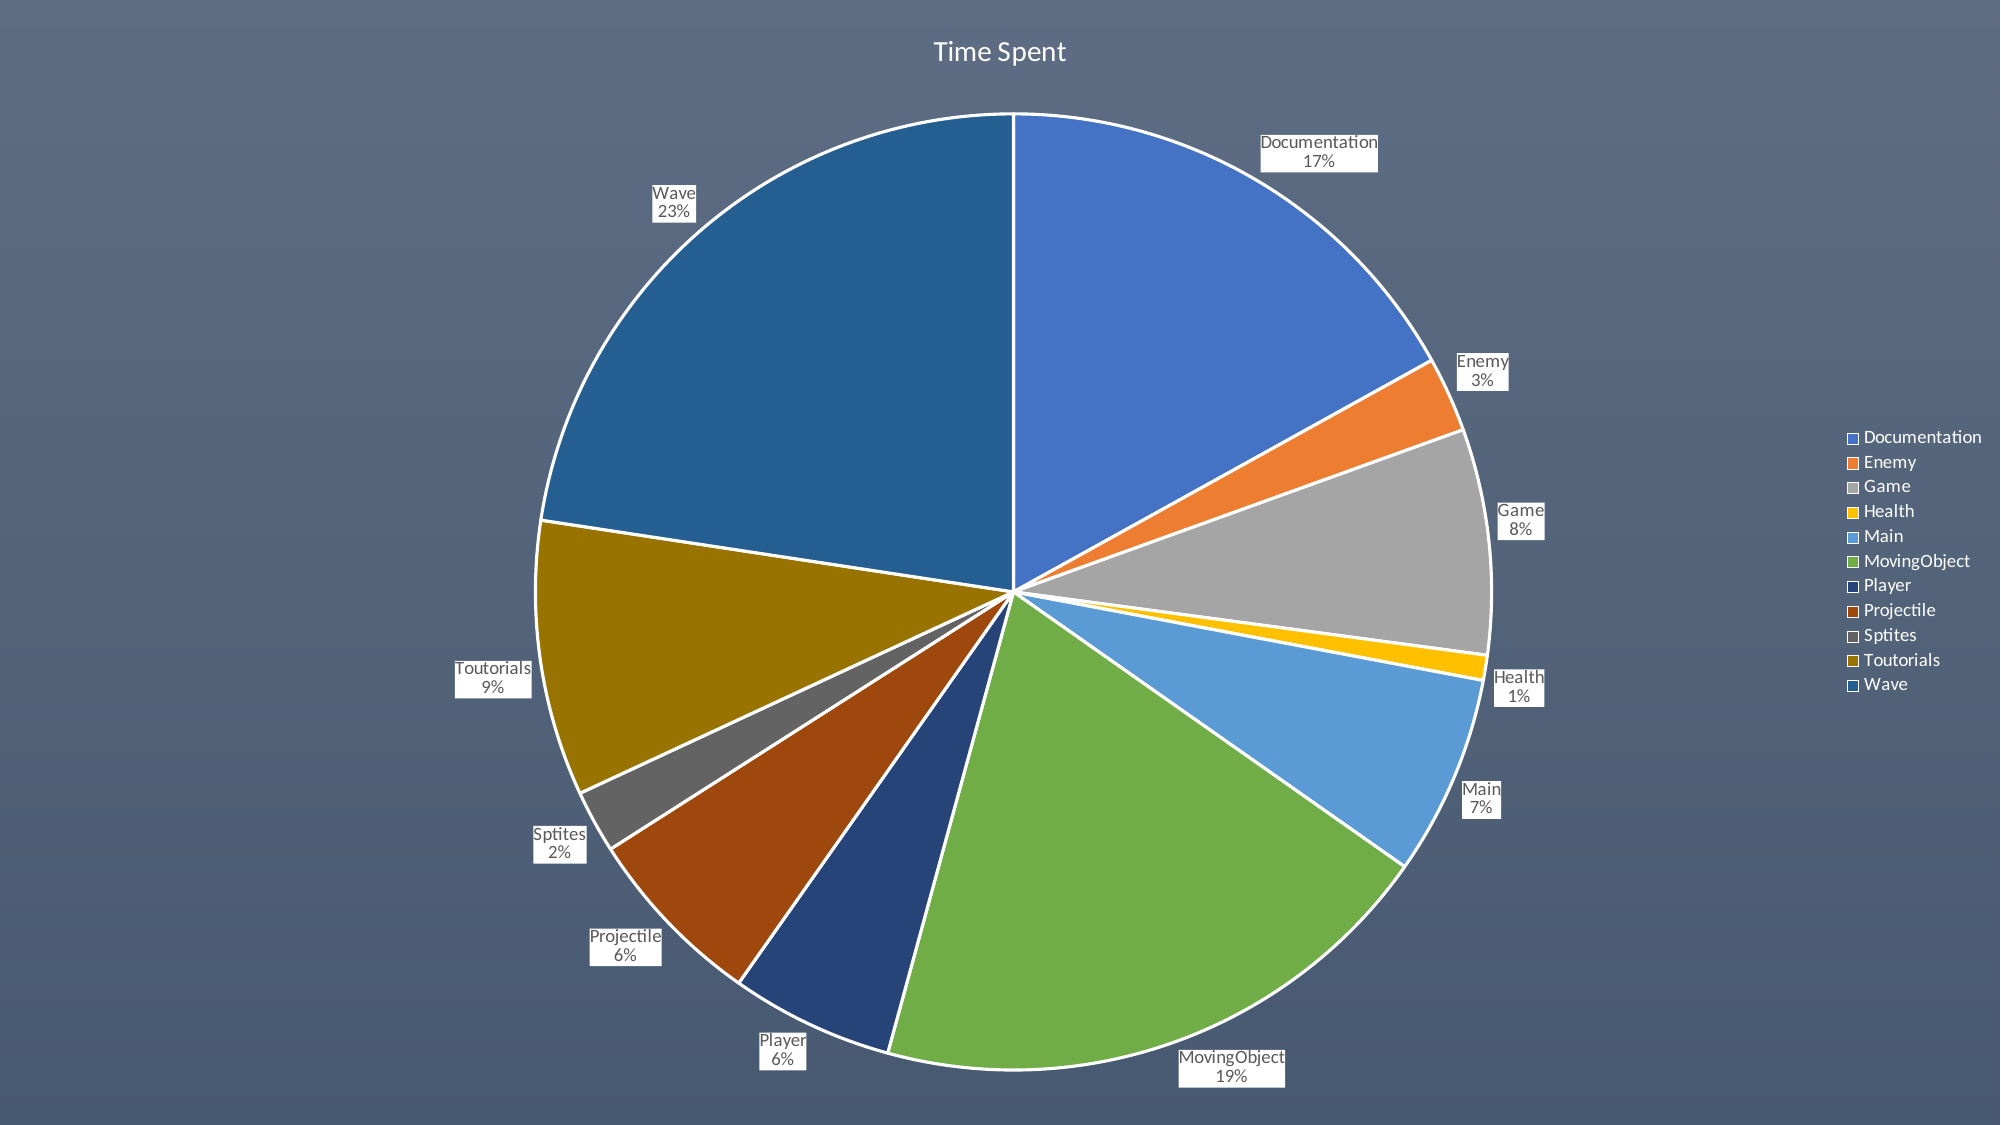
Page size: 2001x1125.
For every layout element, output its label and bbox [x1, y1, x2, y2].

chart [0, 0, 2000, 1125]
